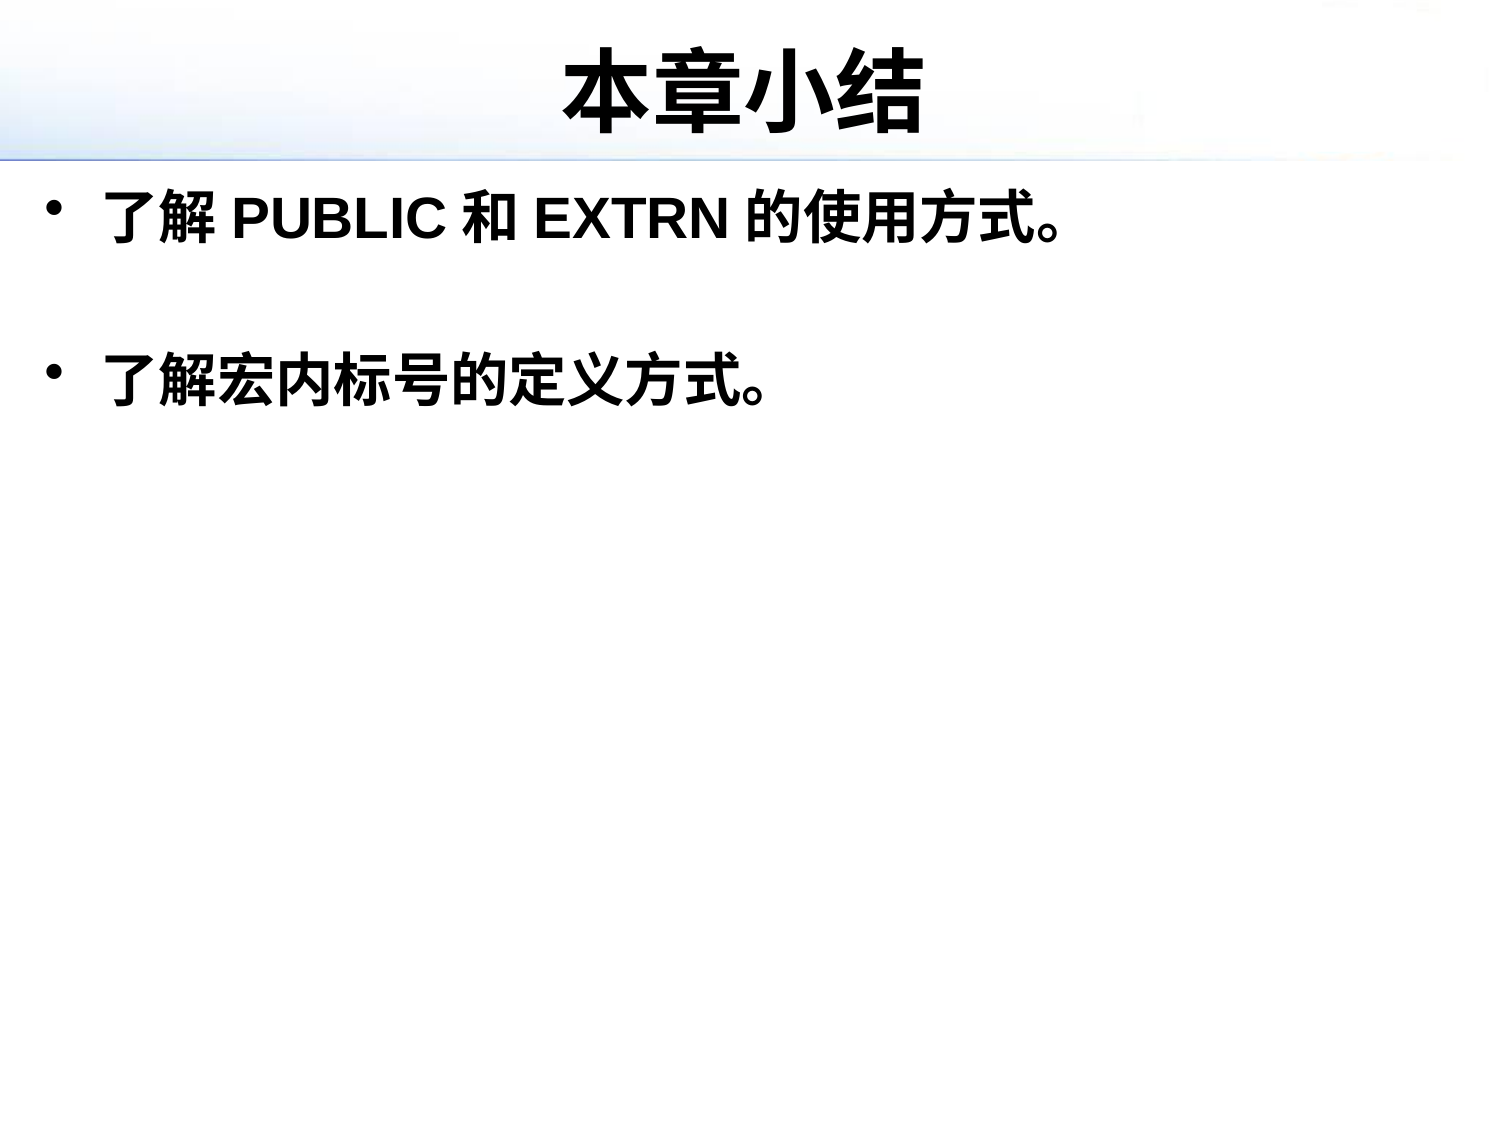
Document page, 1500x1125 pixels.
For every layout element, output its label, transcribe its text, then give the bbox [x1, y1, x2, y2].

picture [0, 0, 1500, 161]
title 本章小结 [29, 31, 1459, 147]
list 了解PUBLIC和EXTRN的使用方式。 了解宏内标号的定义方式。 [29, 172, 1459, 1071]
